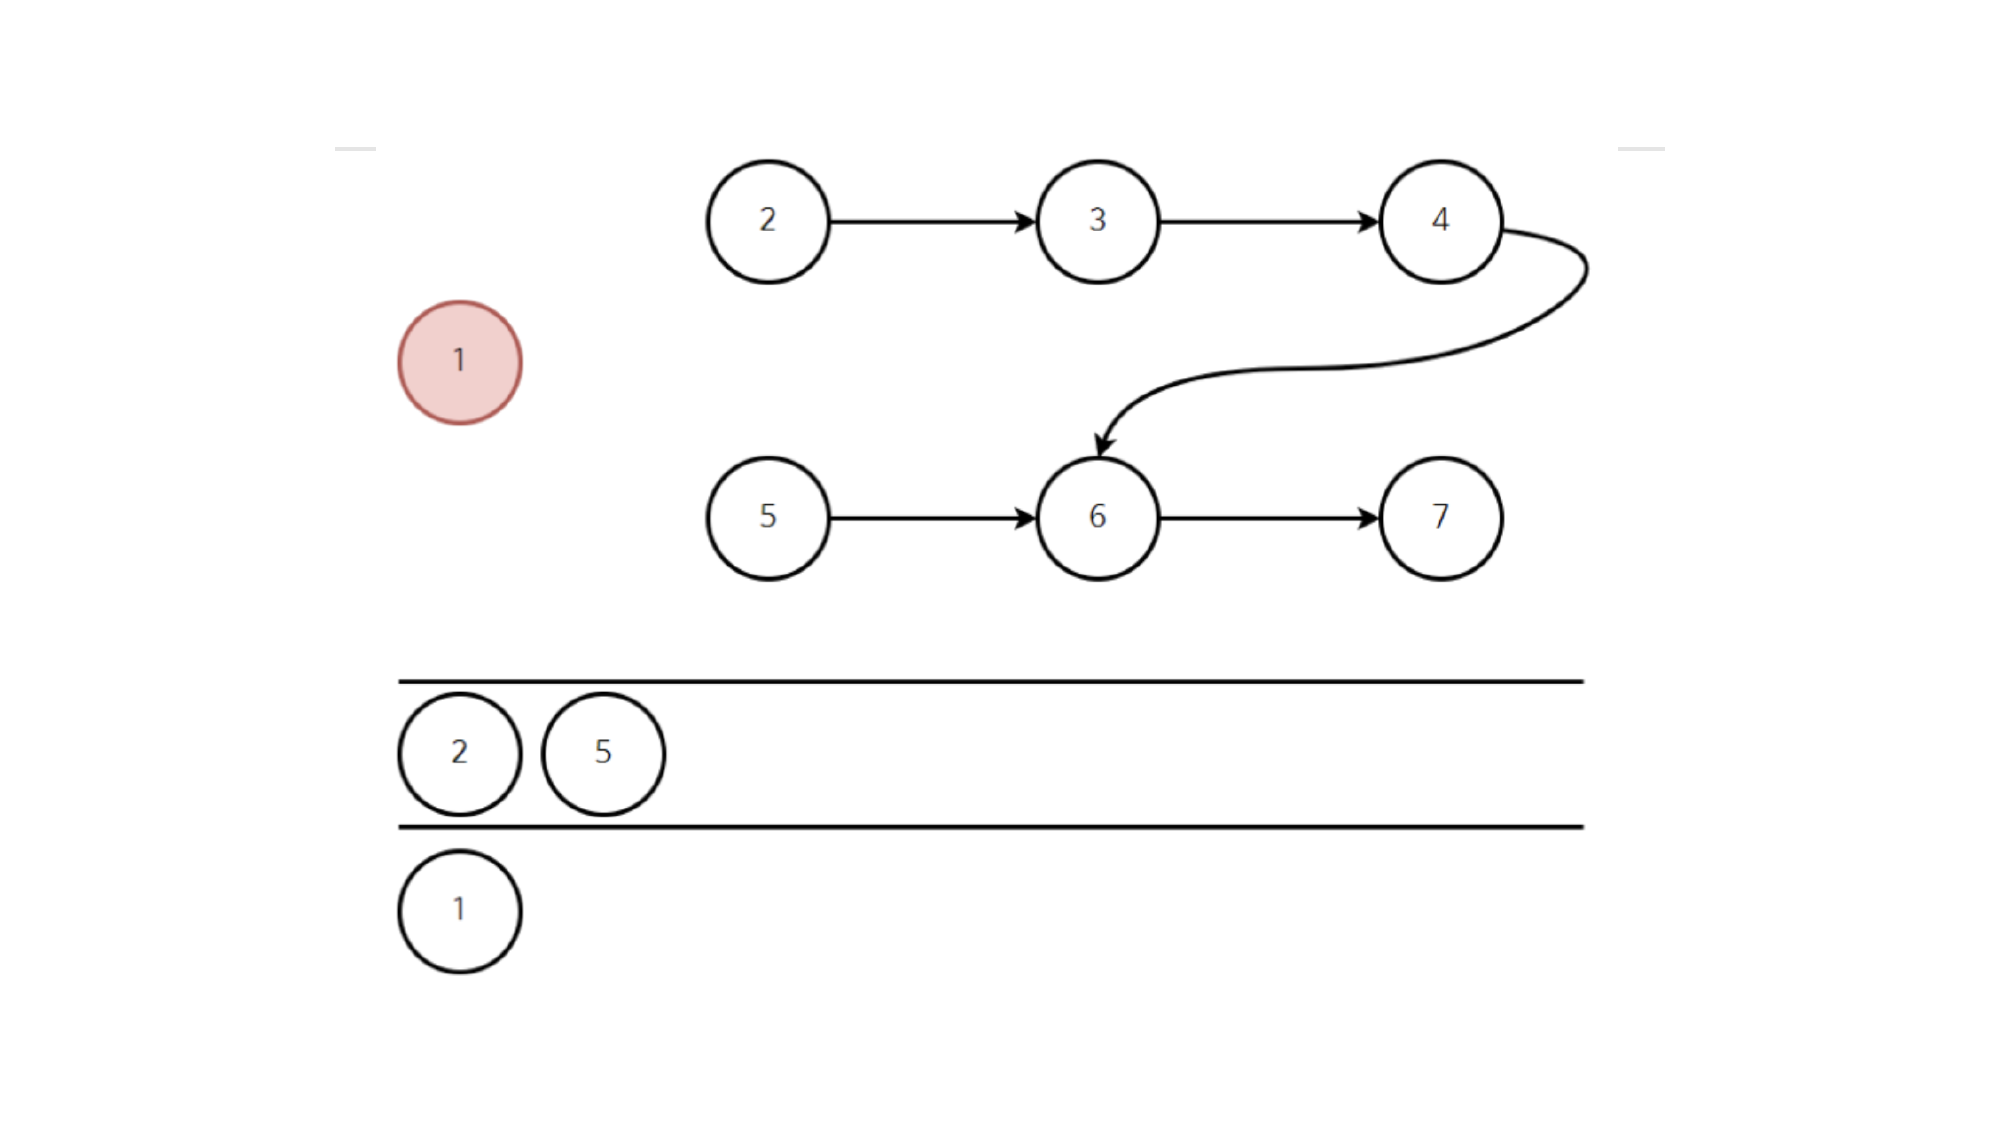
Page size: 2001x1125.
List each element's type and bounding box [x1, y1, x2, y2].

list [335, 105, 1665, 1020]
